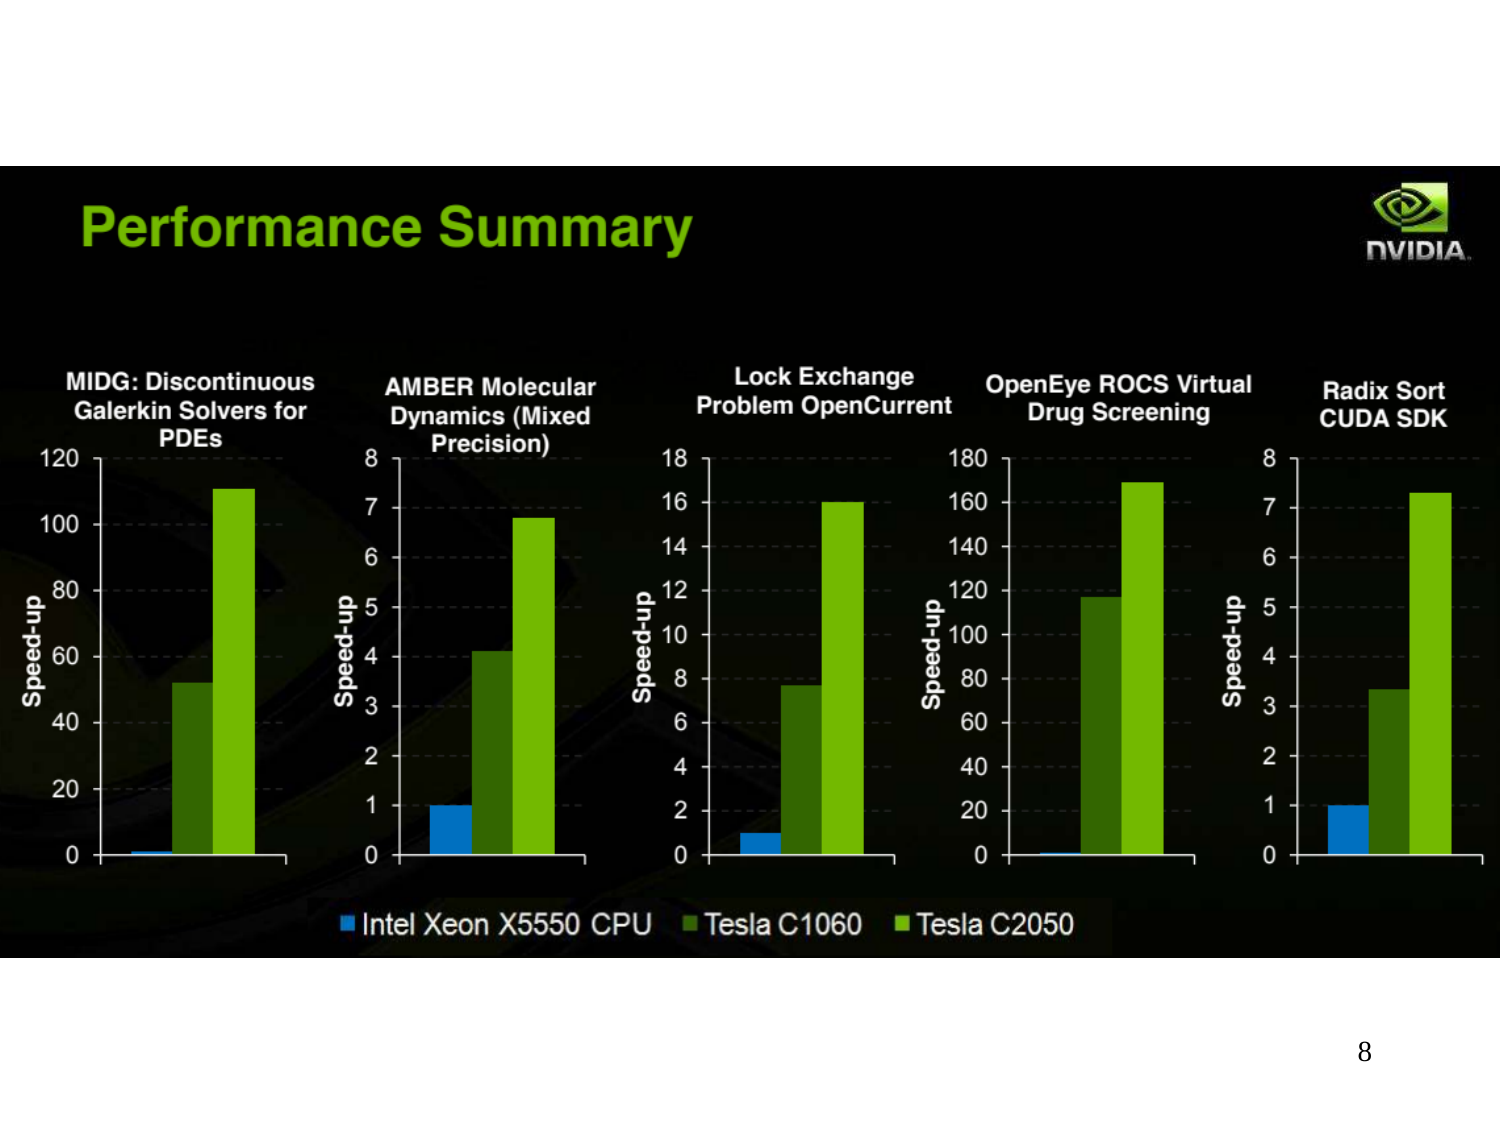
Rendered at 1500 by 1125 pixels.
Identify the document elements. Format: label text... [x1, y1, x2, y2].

picture [0, 166, 1500, 959]
slide_number 8 [1074, 1024, 1388, 1101]
